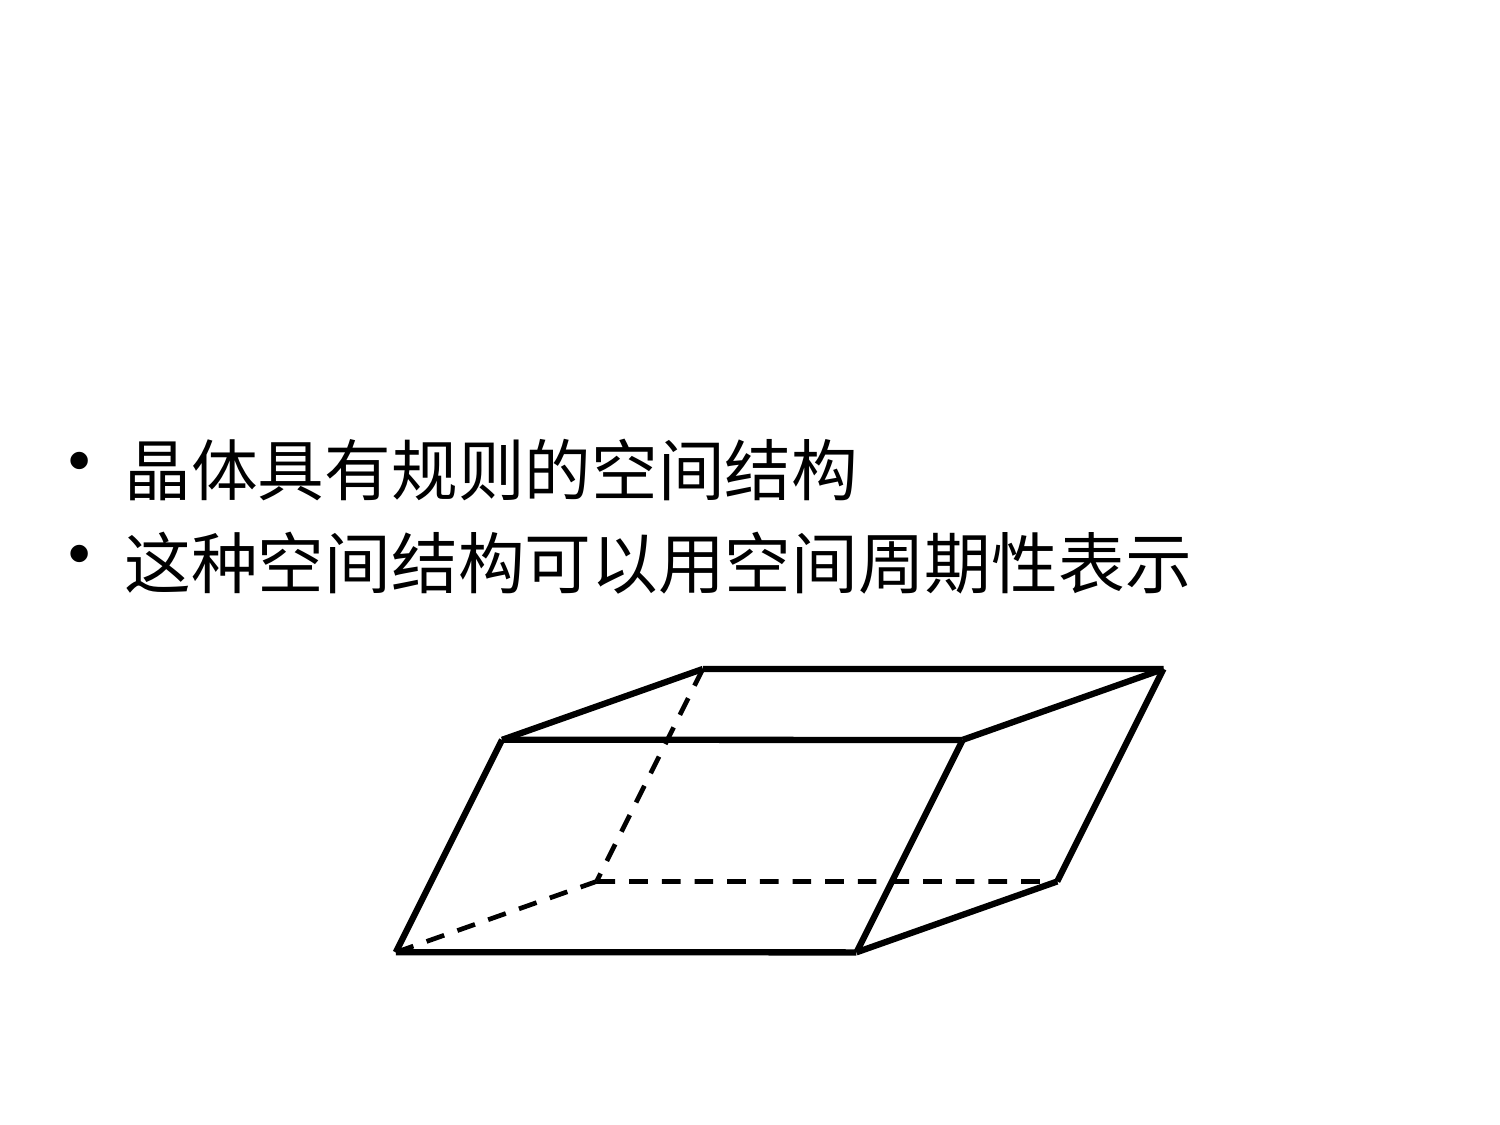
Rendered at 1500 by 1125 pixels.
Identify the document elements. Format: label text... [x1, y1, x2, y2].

list 晶体具有规则的空间结构 这种空间结构可以用空间周期性表示 [53, 420, 1455, 634]
